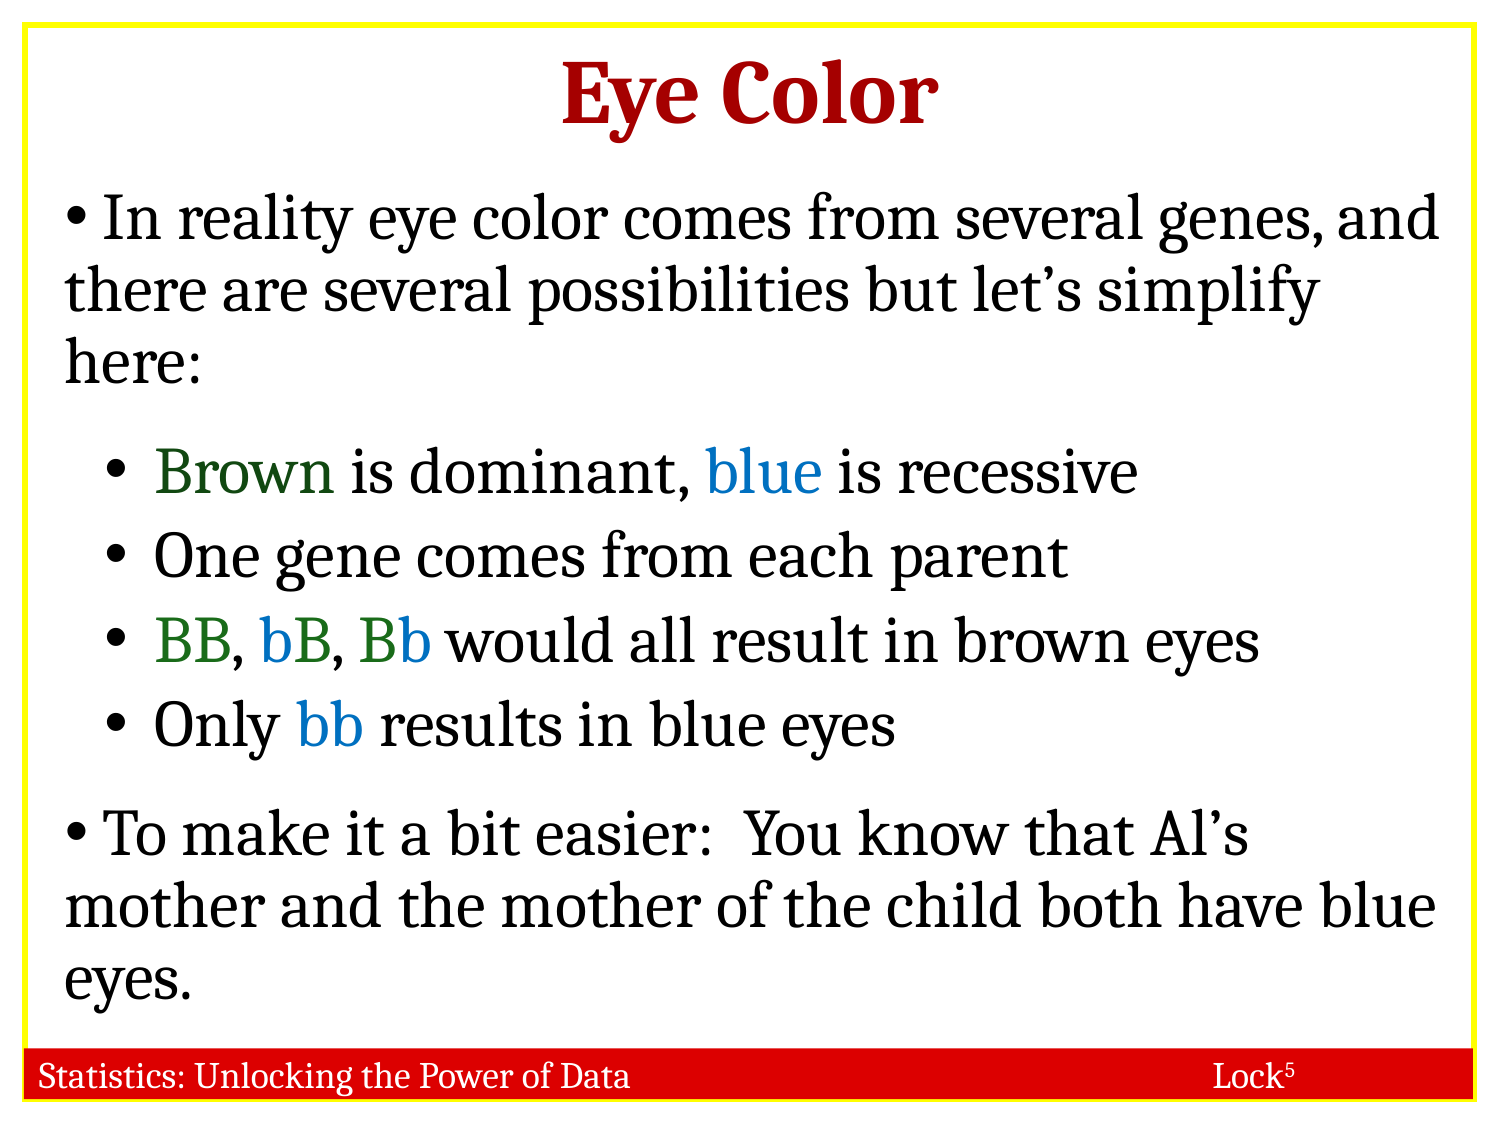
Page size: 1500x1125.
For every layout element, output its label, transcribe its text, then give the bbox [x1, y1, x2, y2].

text_box Eye Color [81, 24, 1419, 174]
text_box In reality eye color comes from several genes, and there are several possibilities but let’s simplify here: Brown is dominant, blue is recessive One gene comes from each parent BB, bB, Bb would all result in brown eyes Only bb results in blue eyes To make it a bit easier: You know that Al’s mother and the mother of the child both have blue eyes. [49, 174, 1475, 1125]
